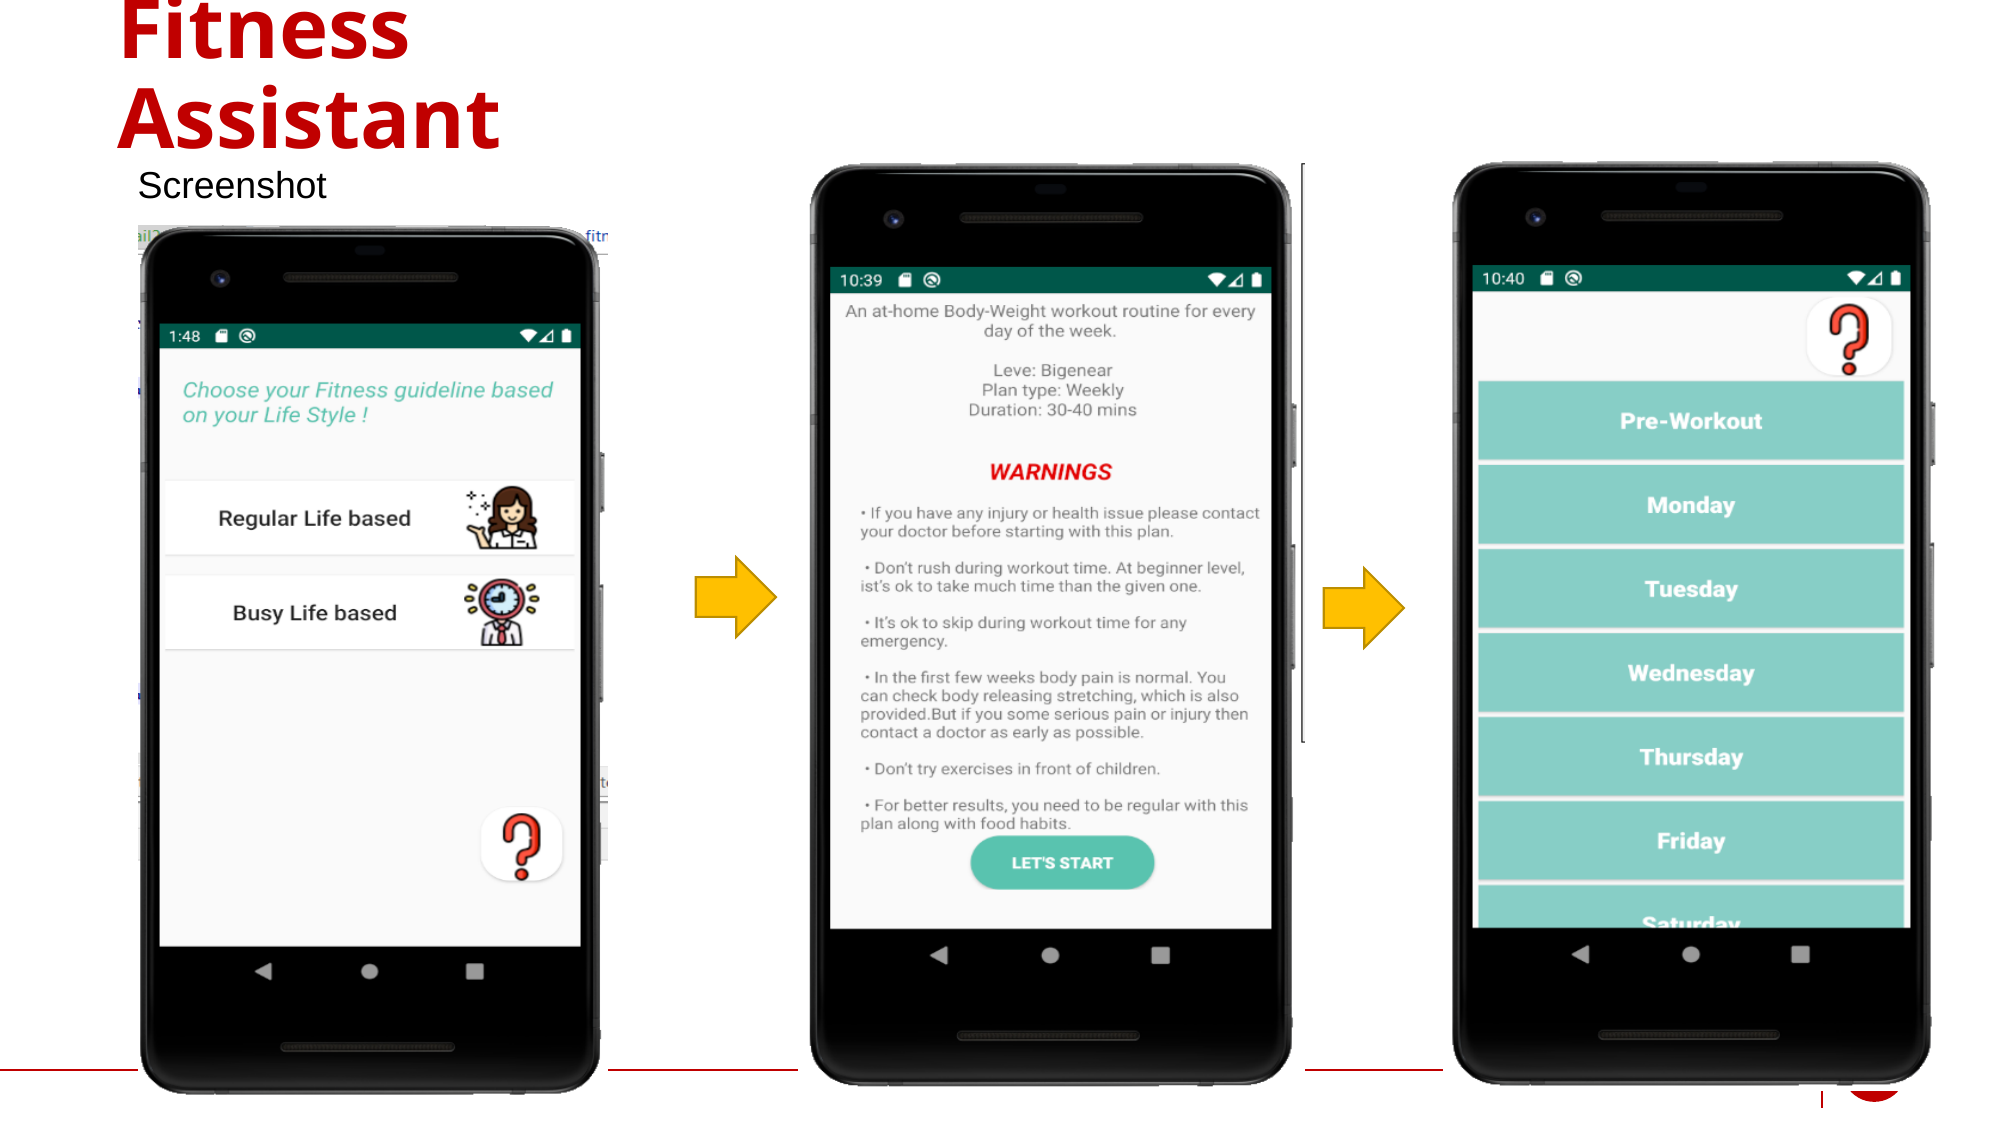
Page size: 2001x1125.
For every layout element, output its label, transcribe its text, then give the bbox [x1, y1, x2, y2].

picture [798, 160, 1305, 1094]
picture [138, 225, 608, 1108]
text_box [694, 554, 778, 640]
text_box Screenshot [122, 154, 342, 214]
title Fitness Assistant [102, 62, 778, 175]
picture [1442, 158, 1939, 1091]
text_box [1322, 565, 1406, 651]
